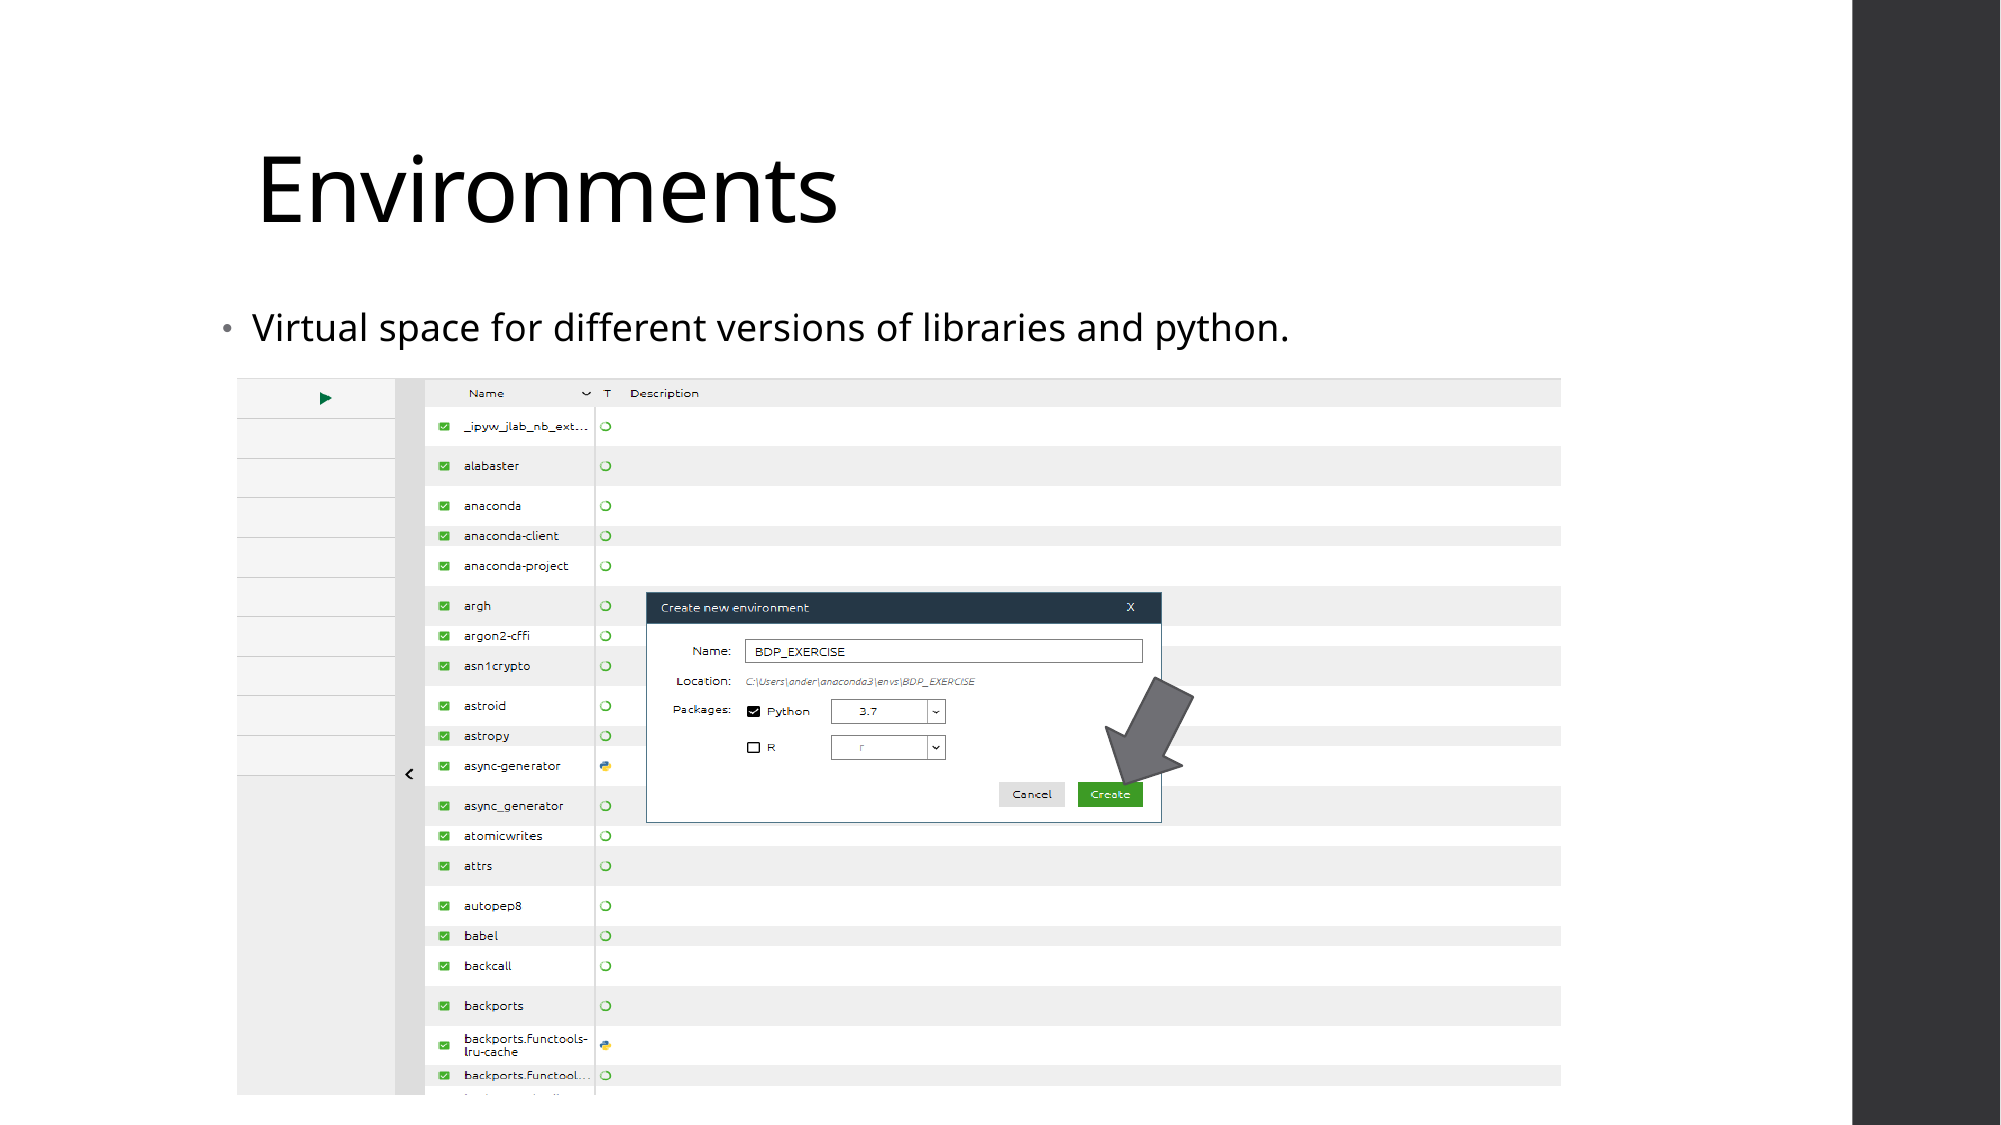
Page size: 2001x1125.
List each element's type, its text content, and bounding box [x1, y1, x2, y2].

title Environments [240, 32, 1831, 251]
list Virtual space for different versions of libraries and python. [206, 299, 1617, 1014]
picture [237, 378, 1562, 1095]
